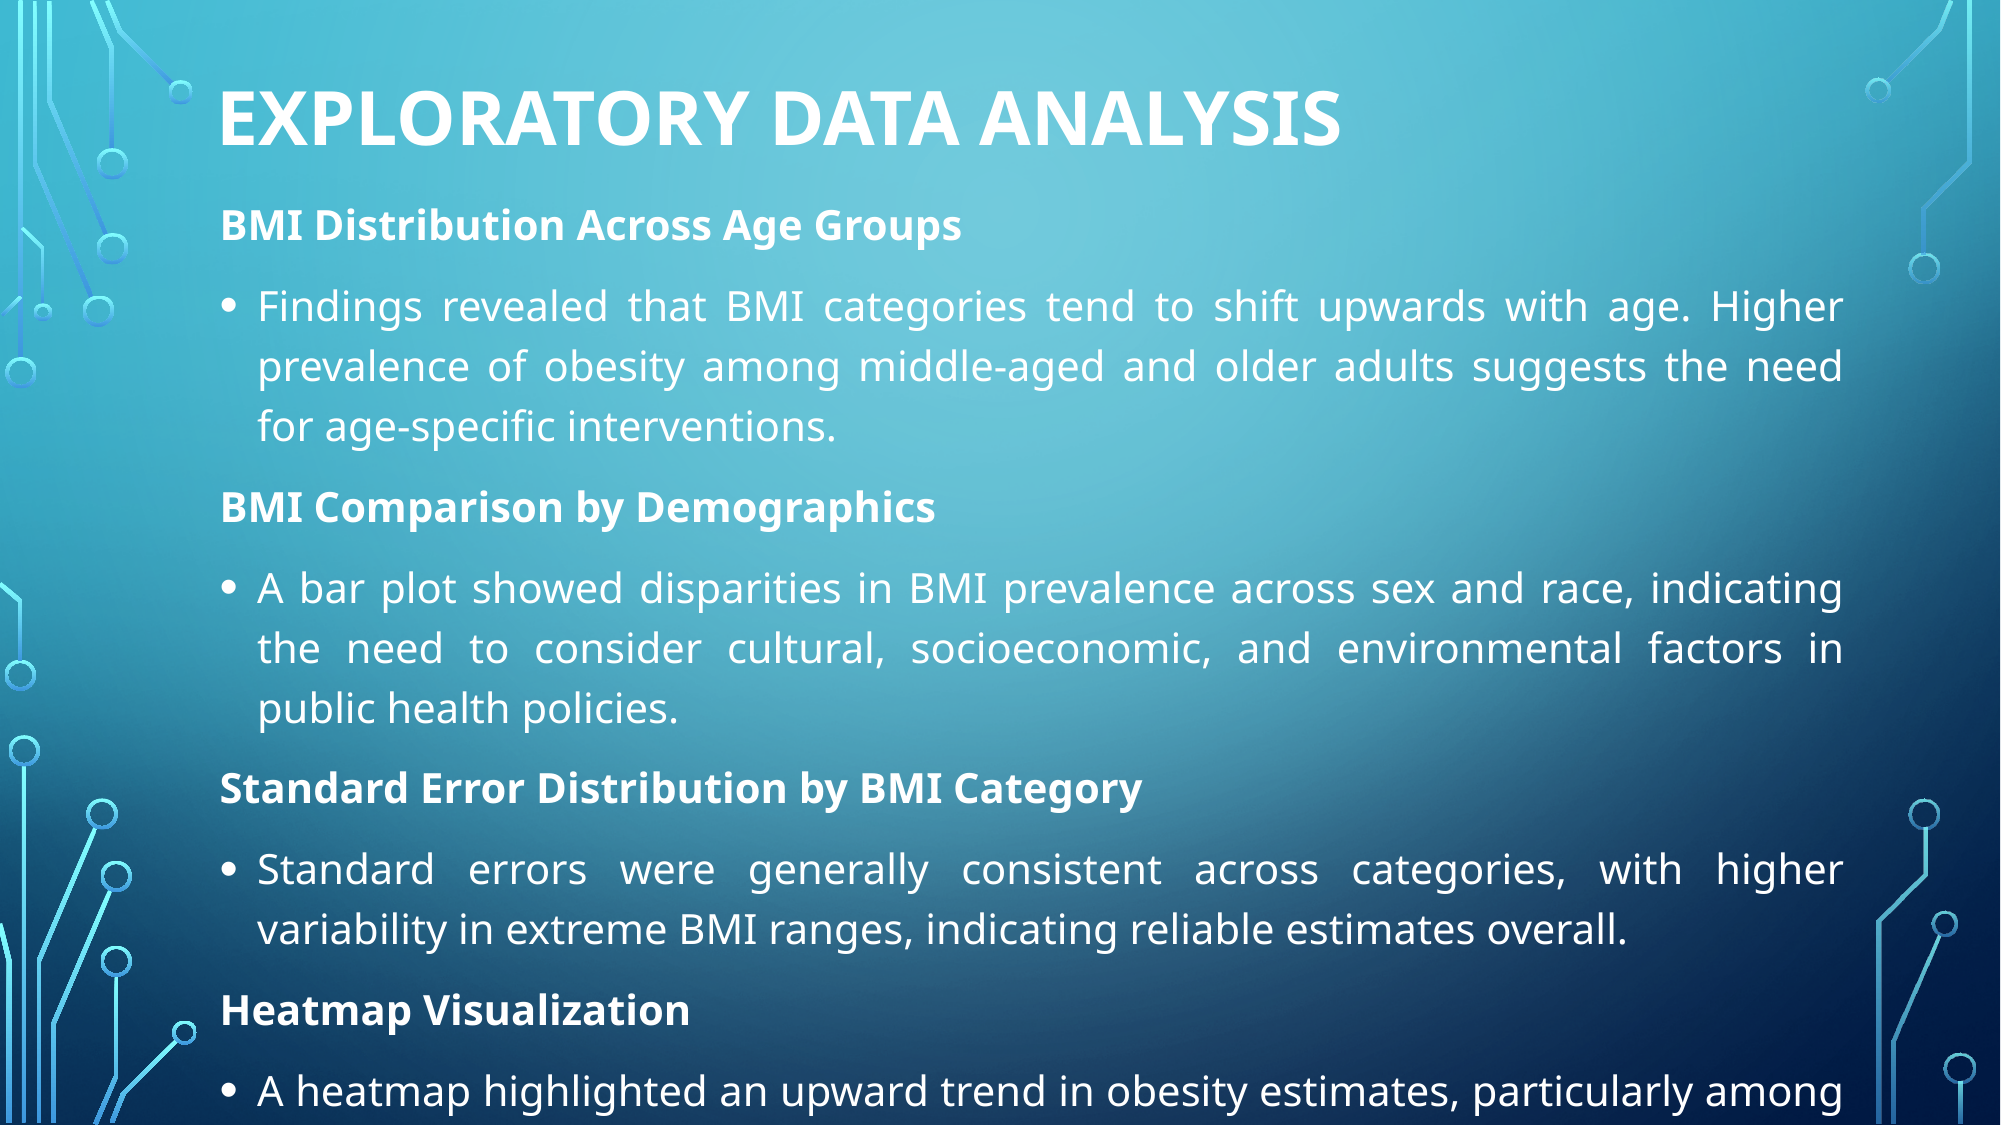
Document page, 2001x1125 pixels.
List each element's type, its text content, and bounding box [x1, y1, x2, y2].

list BMI Distribution Across Age Groups Findings revealed that BMI categories tend to shift upwards with age. Higher prevalence of obesity among middle-aged and older adults suggests the need for age-specific interventions. BMI Comparison by Demographics A bar plot showed disparities in BMI prevalence across sex and race, indicating the need to consider cultural, socioeconomic, and environmental factors in public health policies. Standard Error Distribution by BMI Category Standard errors were generally consistent across categories, with higher variability in extreme BMI ranges, indicating reliable estimates overall. Heatmap Visualization A heatmap highlighted an upward trend in obesity estimates, particularly among middle-aged and older adults. [204, 181, 1860, 1095]
title Exploratory Data Analysis [201, 0, 1827, 243]
